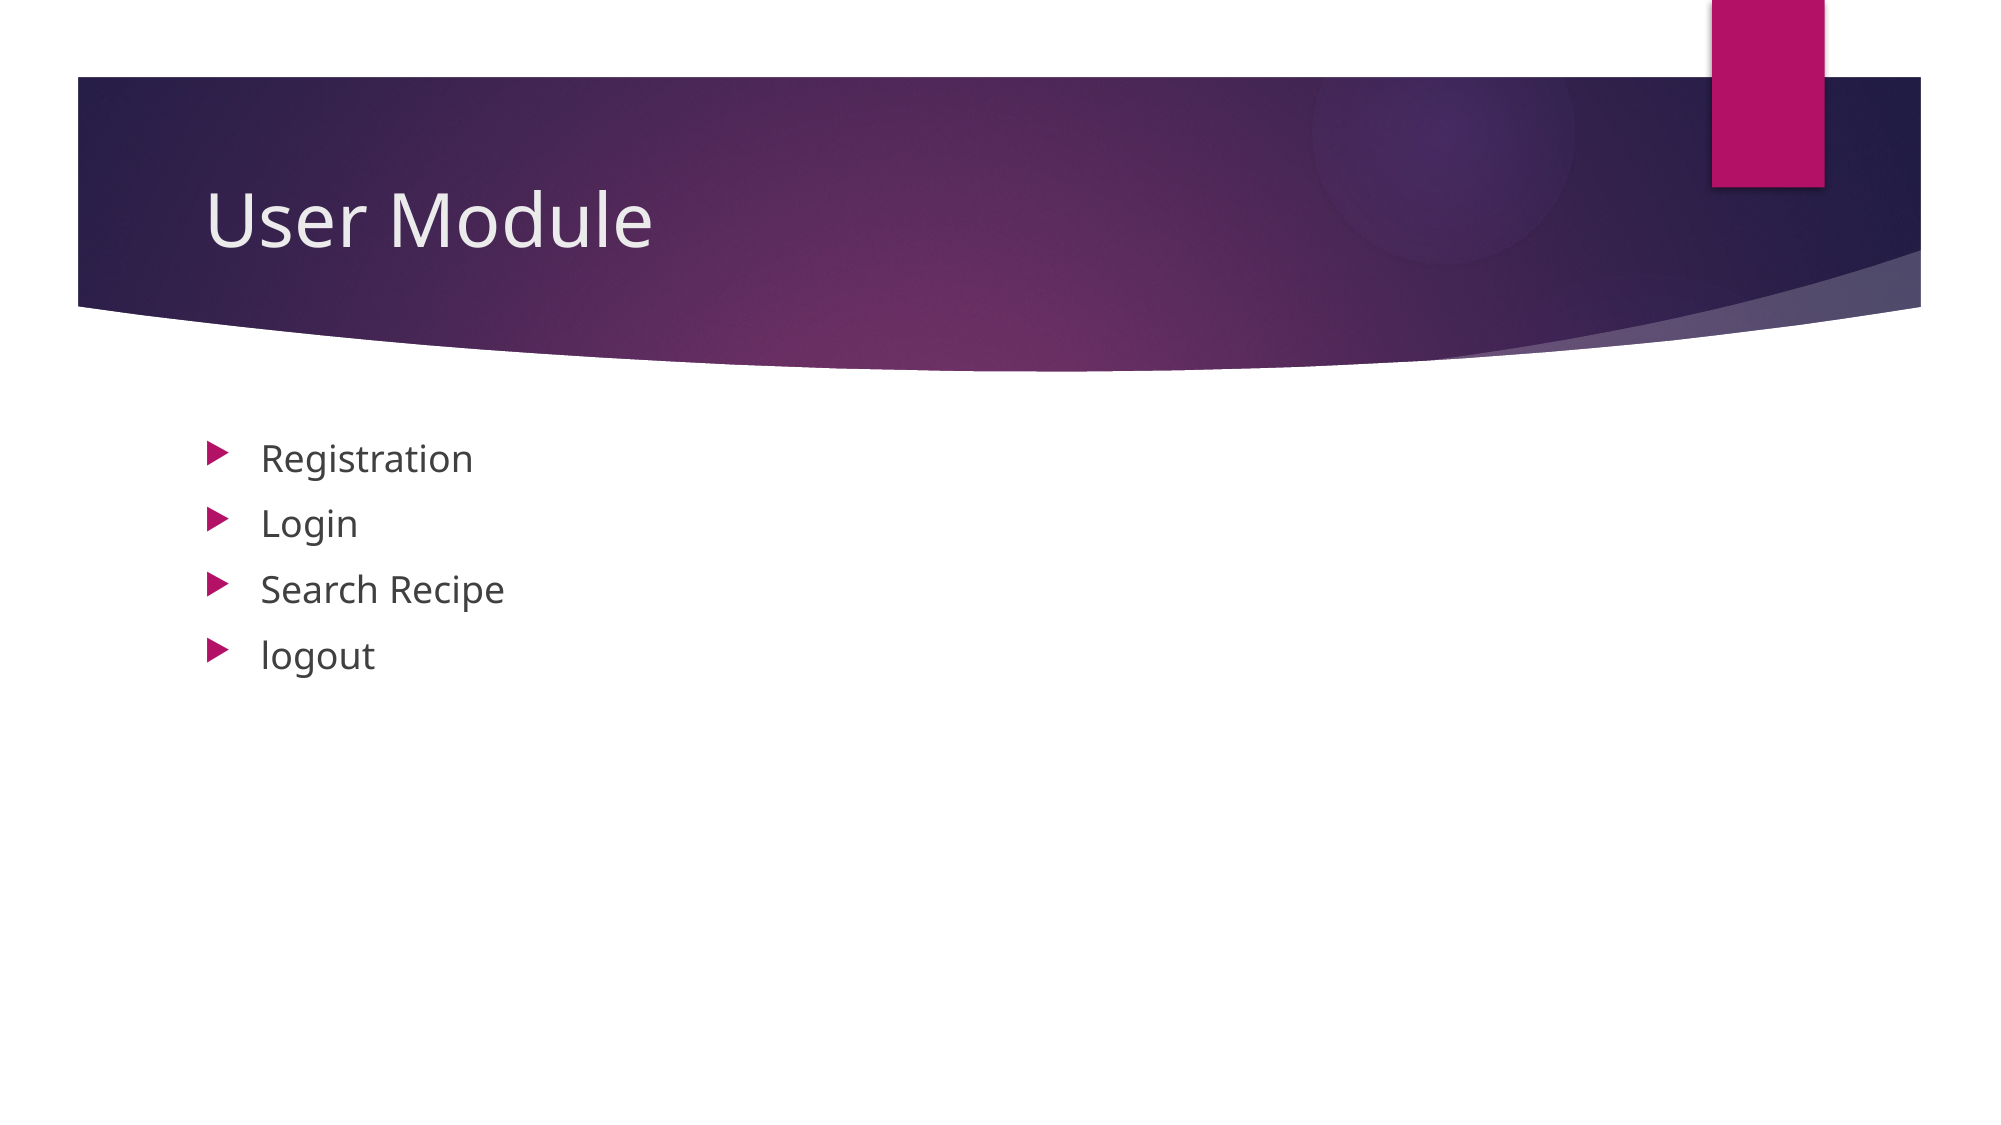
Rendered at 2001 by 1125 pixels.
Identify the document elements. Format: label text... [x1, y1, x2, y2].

list Registration Login Search Recipe logout [189, 427, 1638, 988]
title User Module [189, 159, 1627, 276]
